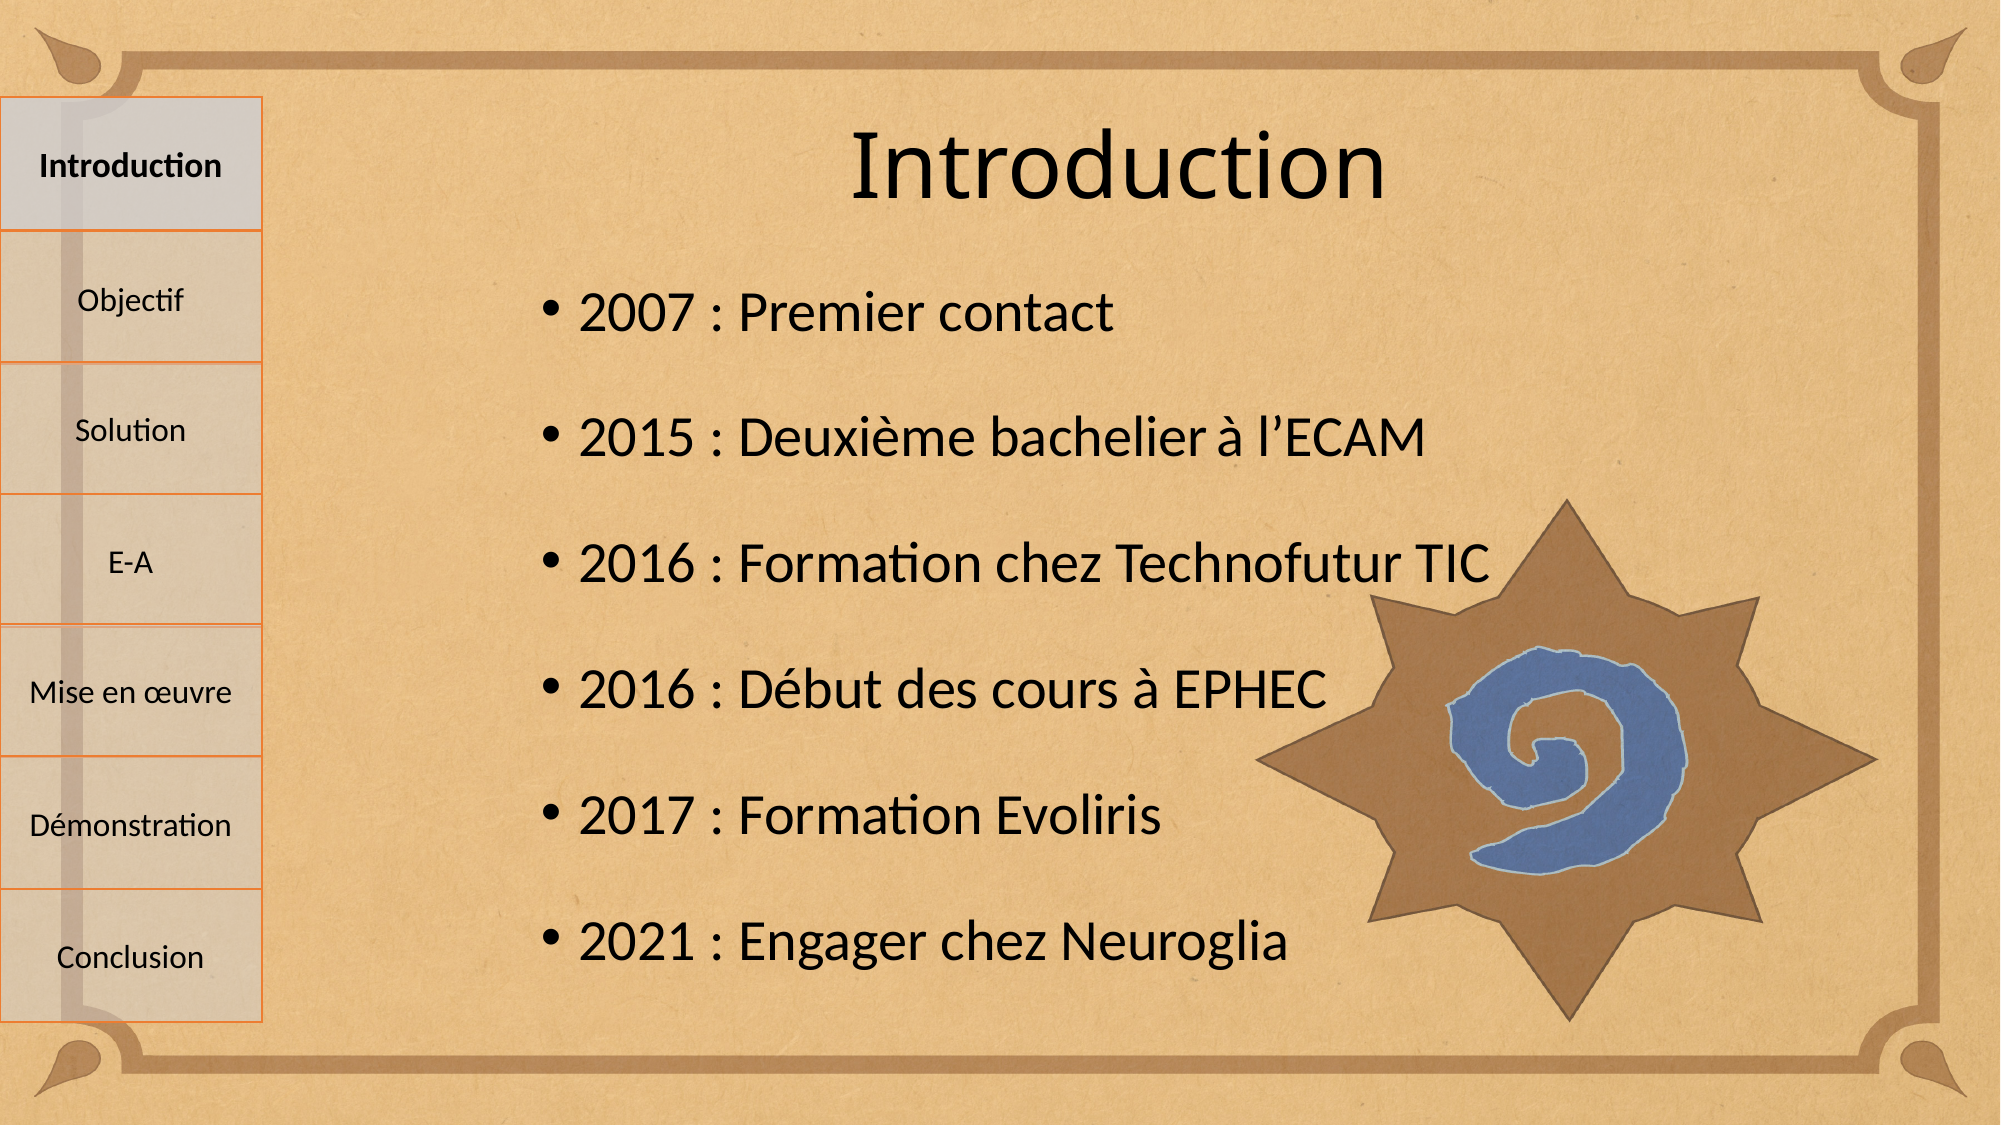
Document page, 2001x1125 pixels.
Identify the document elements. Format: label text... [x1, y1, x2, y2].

title Introduction [293, 59, 1948, 278]
text_box Objectif [0, 230, 263, 361]
picture [0, 0, 2001, 1125]
text_box Démonstration [0, 755, 263, 888]
list 2007 : Premier contact 2015 : Deuxième bachelier à l’ECAM 2016 : Formation chez Technofutur TIC 2016 : Début des cours à EPHEC 2017 : Formation Evoliris 2021 : Engager chez Neuroglia [525, 230, 1948, 1064]
text_box Conclusion [0, 888, 263, 1023]
text_box Mise en œuvre [0, 623, 263, 755]
text_box Introduction [0, 96, 263, 230]
text_box Solution [0, 361, 263, 493]
text_box E-A [0, 493, 263, 623]
